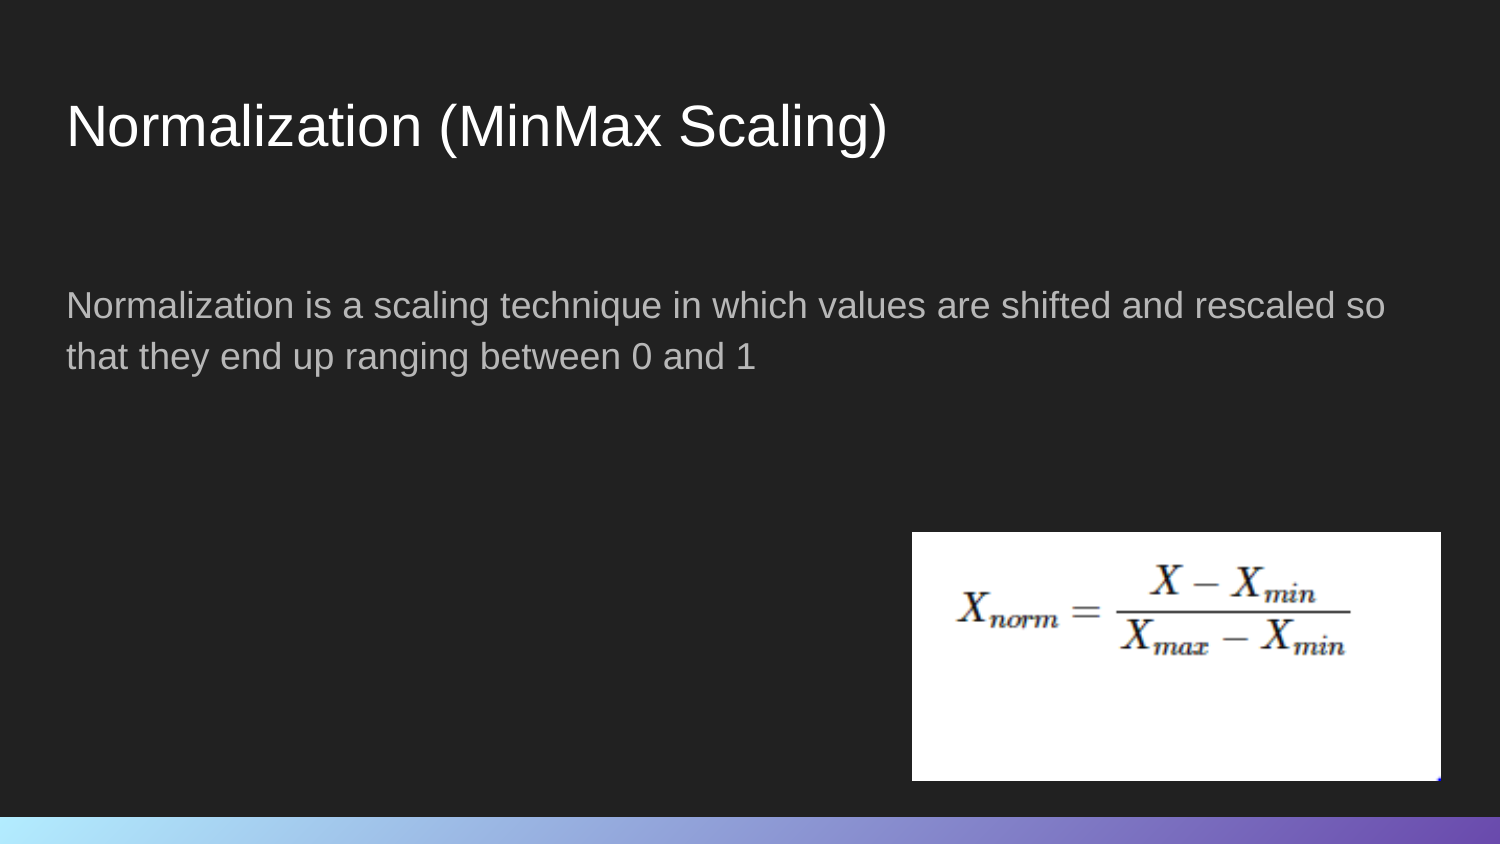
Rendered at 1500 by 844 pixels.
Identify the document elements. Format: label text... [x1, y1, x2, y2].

picture [912, 531, 1441, 781]
title Normalization (MinMax Scaling) [51, 72, 1449, 167]
list Normalization is a scaling technique in which values are shifted and rescaled so that they end up ranging between 0 and 1 [51, 180, 1449, 741]
